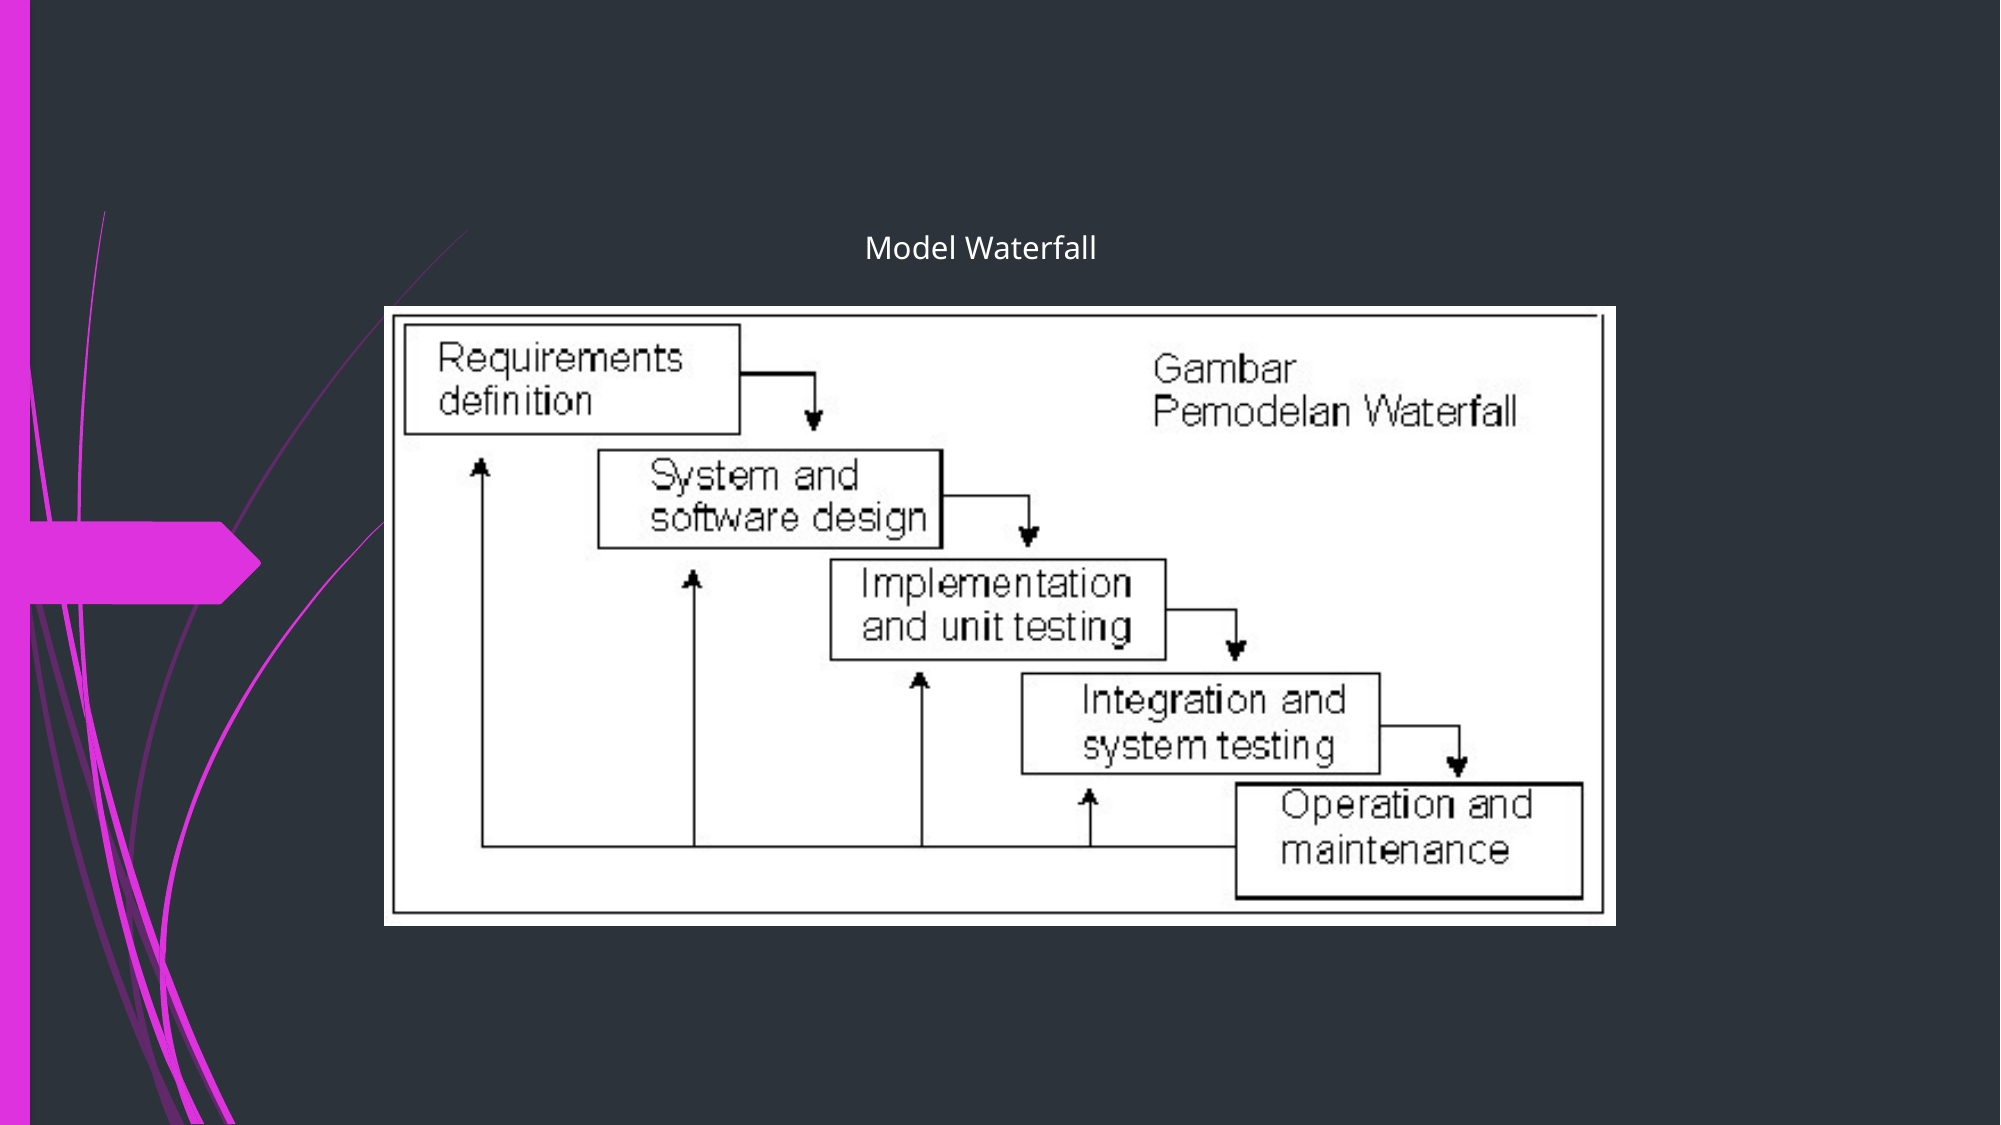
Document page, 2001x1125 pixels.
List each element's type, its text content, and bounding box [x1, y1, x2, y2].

title Model Waterfall [849, 208, 1122, 286]
picture [383, 306, 1617, 927]
